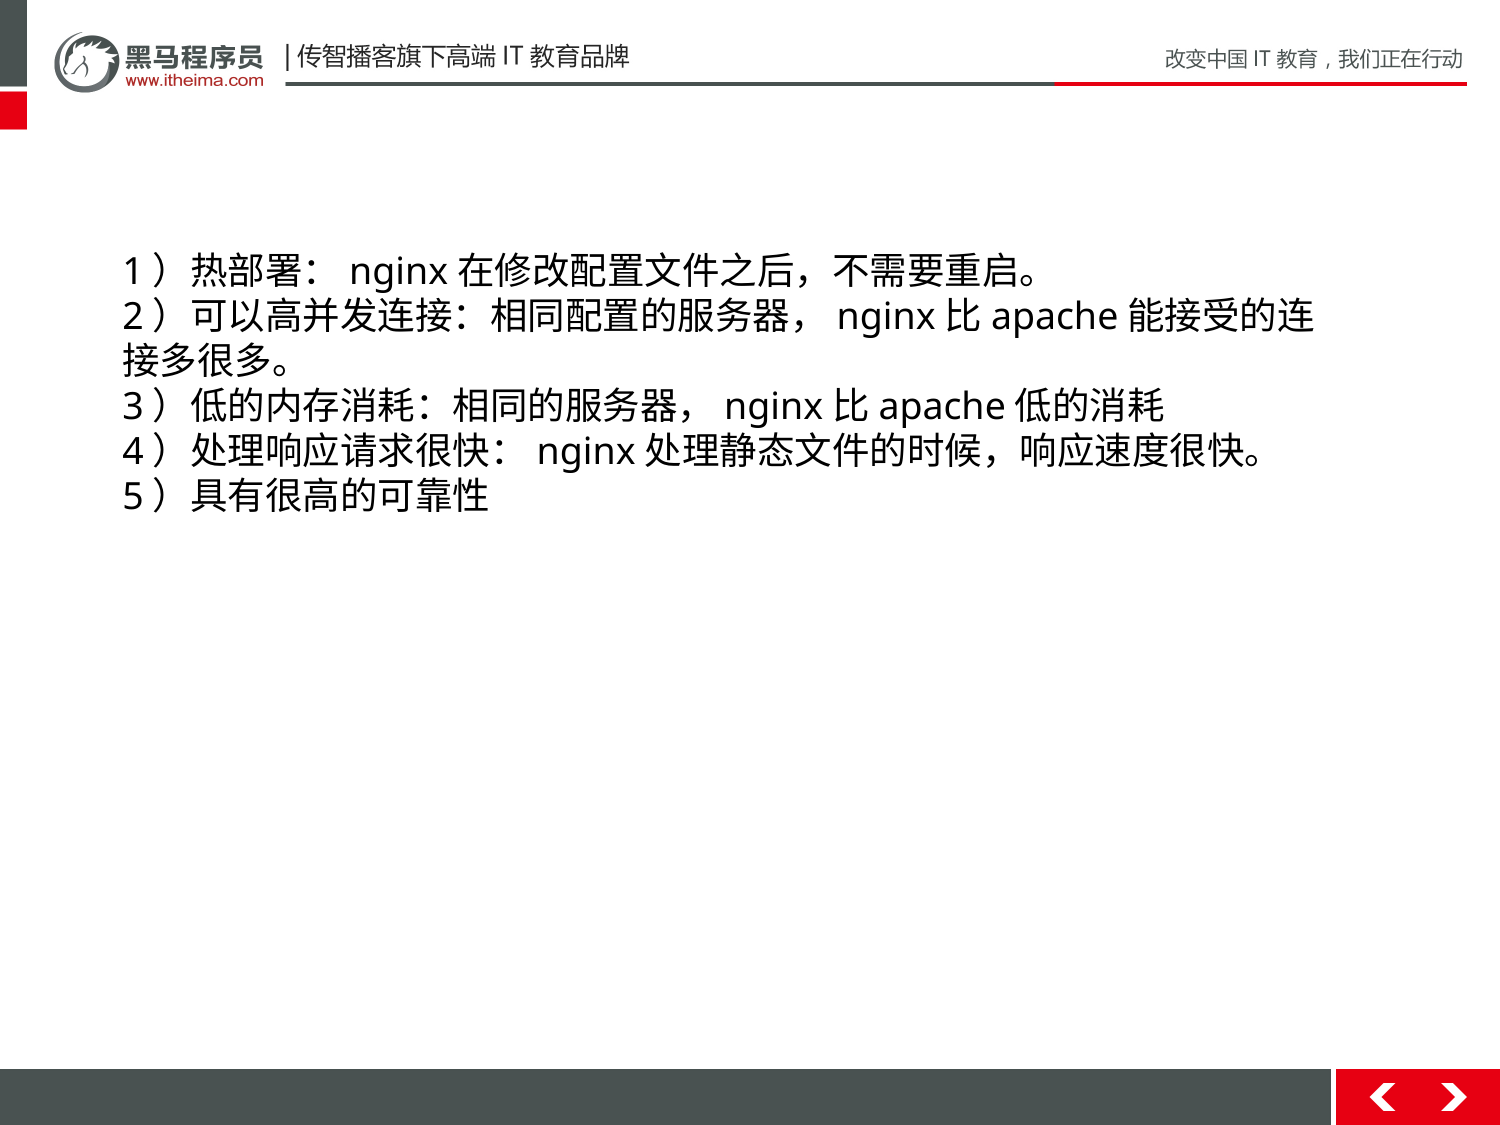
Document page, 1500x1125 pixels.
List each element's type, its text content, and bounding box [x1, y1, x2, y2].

picture [0, 0, 1500, 1125]
text_box 1）热部署：nginx在修改配置文件之后，不需要重启。 2）可以高并发连接：相同配置的服务器，nginx比apache能接受的连接多很多。 3）低的内存消耗：相同的服务器，nginx比apache低的消耗 4）处理响应请求很快：nginx处理静态文件的时候，响应速度很快。 5）具有很高的可靠性 [107, 239, 1341, 525]
